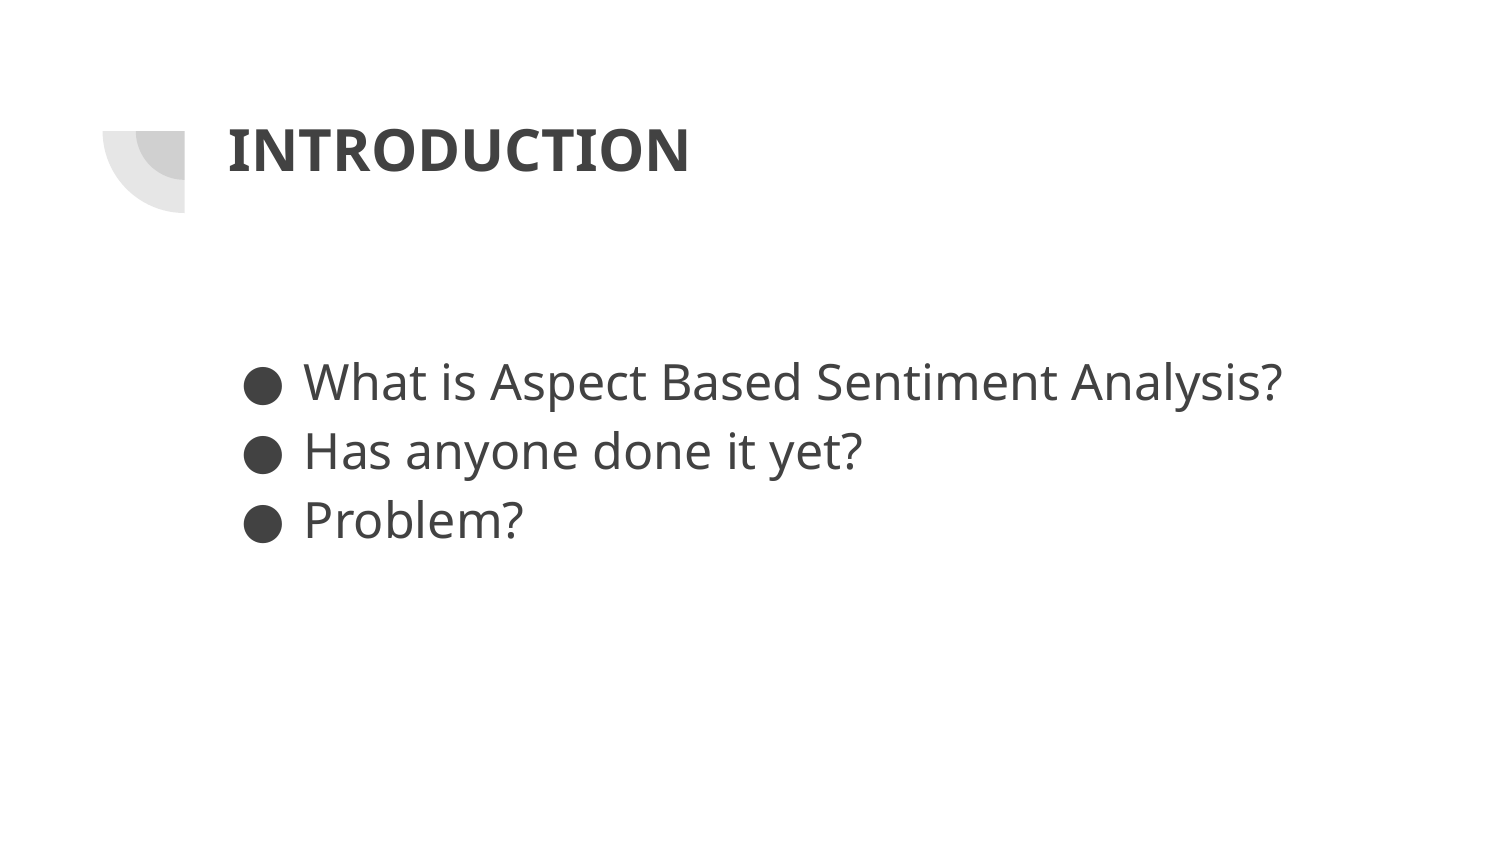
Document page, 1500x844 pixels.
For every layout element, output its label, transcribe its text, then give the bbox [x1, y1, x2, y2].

title INTRODUCTION [213, 98, 1368, 263]
list What is Aspect Based Sentiment Analysis? Has anyone done it yet? Problem? [213, 326, 1368, 744]
